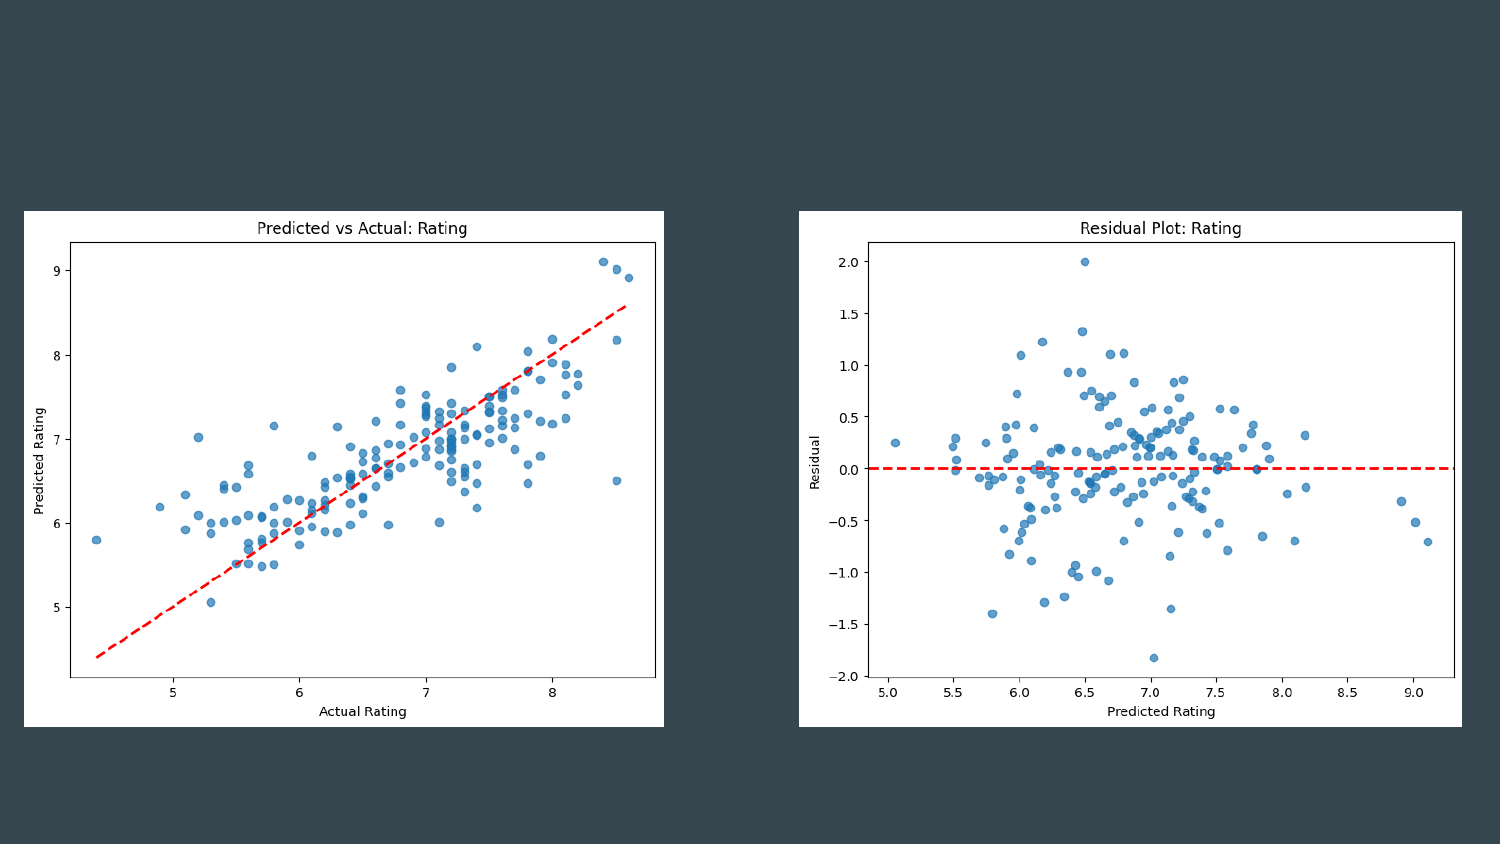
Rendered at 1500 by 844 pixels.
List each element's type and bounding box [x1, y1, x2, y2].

picture [799, 211, 1462, 728]
picture [24, 211, 664, 728]
text_box [1164, 181, 1500, 275]
